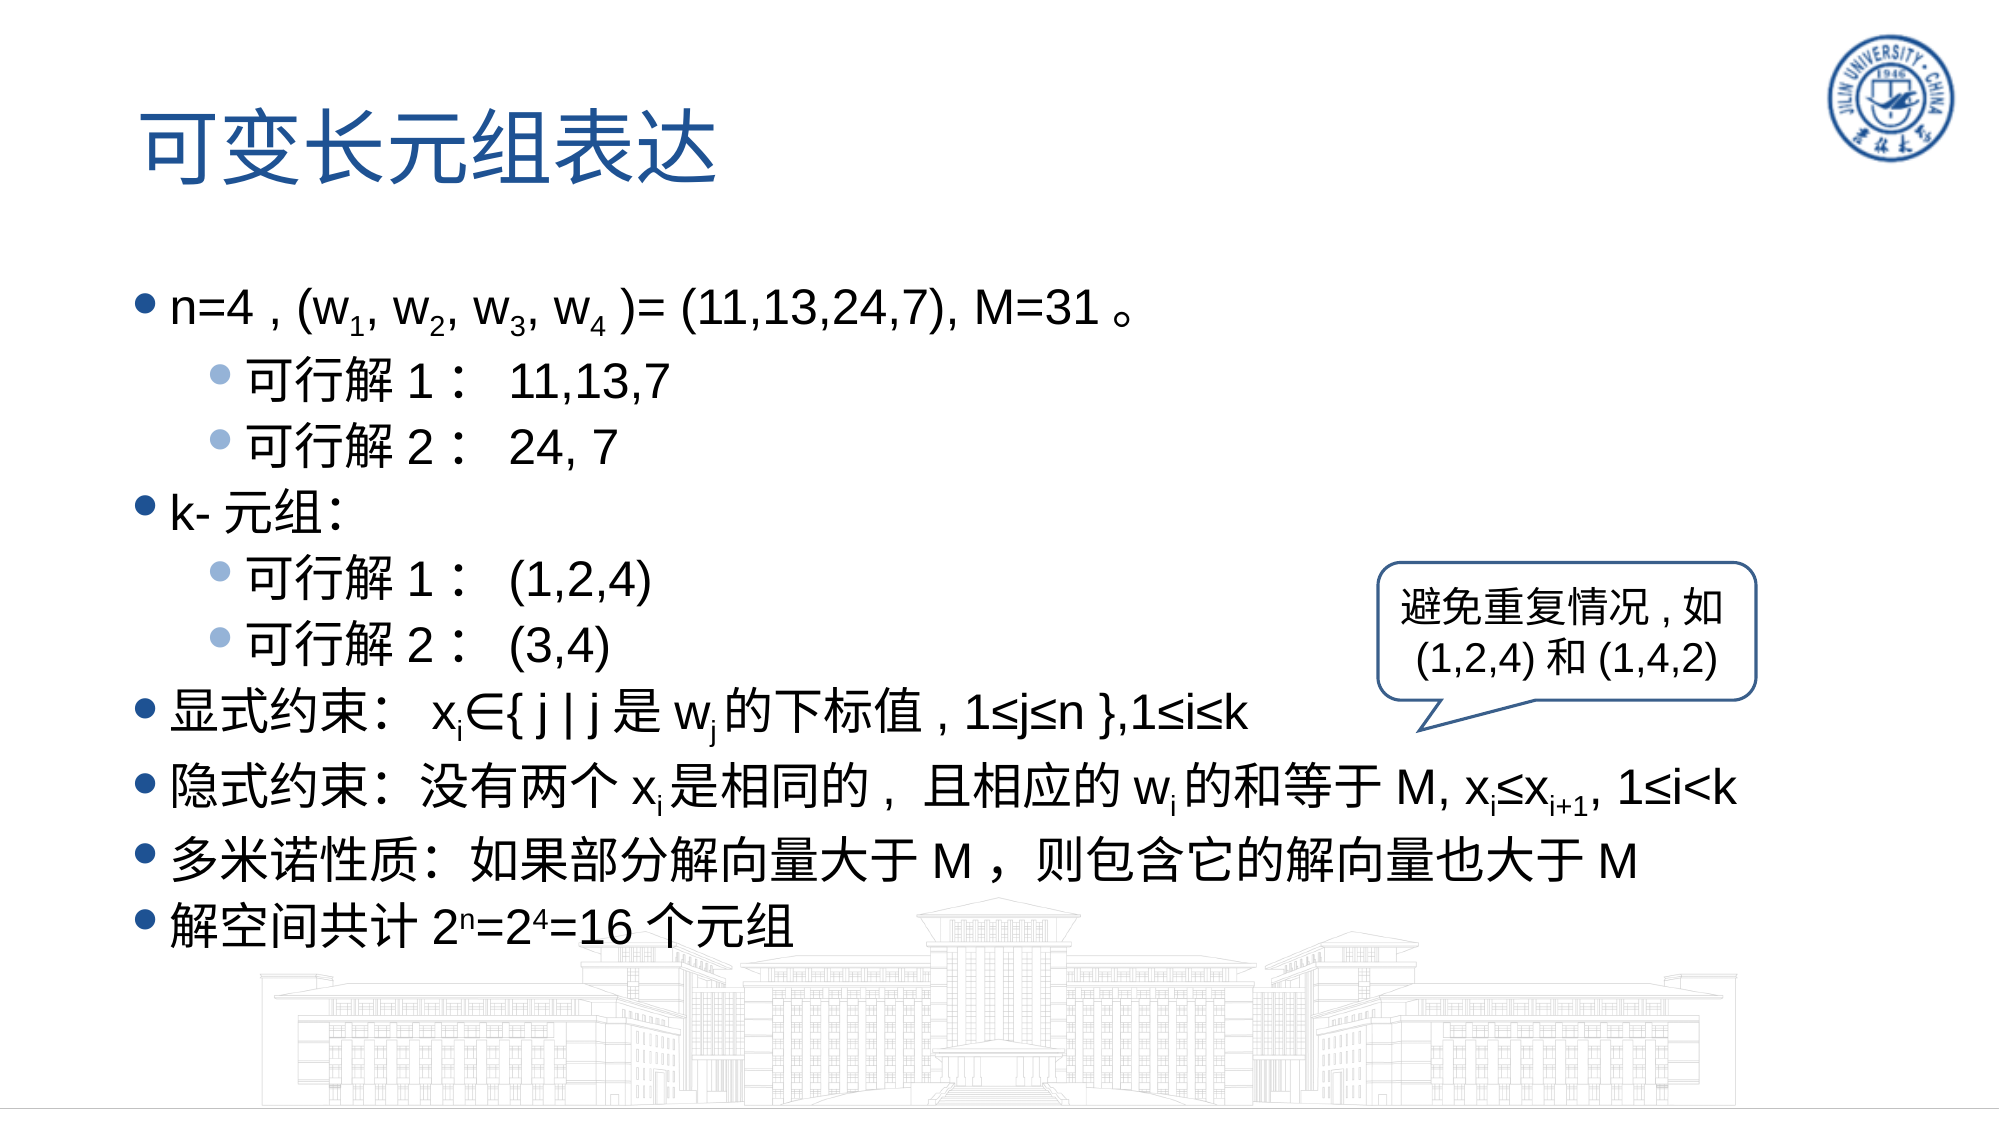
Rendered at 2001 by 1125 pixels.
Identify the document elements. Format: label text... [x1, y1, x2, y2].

title 可变长元组表达 [121, 42, 1847, 260]
text_box 避免重复情况,如(1,2,4)和(1,4,2) [1376, 561, 1758, 733]
slide_number [1412, 1042, 1863, 1103]
list n=4 , (w1, w2, w3, w4 )= (11,13,24,7), M=31。 可行解1：11,13,7 可行解2：24, 7 k-元组： 可行解1：(1,2,4) 可行解2：(3,4) 显式约束：xi∈{ j | j是wj的下标值, 1≤j≤n },1≤i≤k 隐式约束：没有两个xi是相同的, 且相应的wi的和等于M, xi≤xi+1, 1≤i<k 多米诺性质：如果部分解向量大于M，则包含它的解向量也大于M 解空间共计2n=24=16个元组 [117, 260, 1851, 974]
slide_number [0, 897, 1999, 1109]
picture [1824, 15, 1965, 173]
